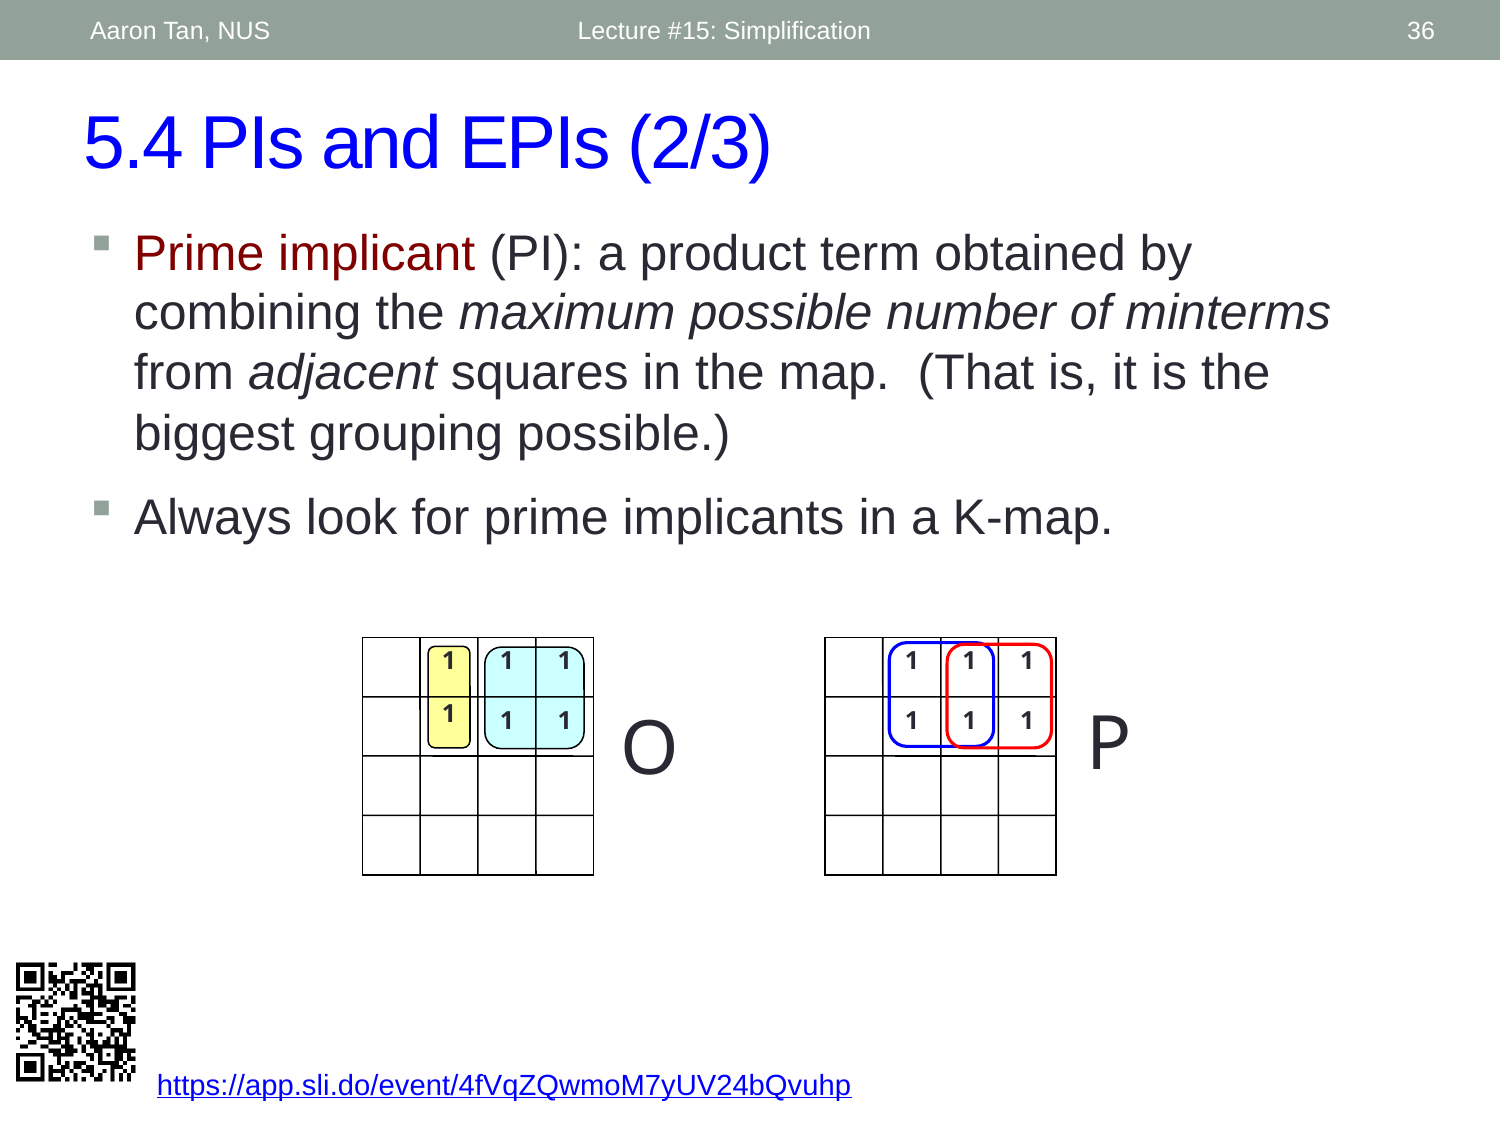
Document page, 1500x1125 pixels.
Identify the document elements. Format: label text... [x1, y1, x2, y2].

title 5.4 PIs and EPIs (2/3) [68, 86, 1429, 192]
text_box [362, 637, 1188, 876]
picture [7, 954, 143, 1089]
text_box Prime implicant (PI): a product term obtained by combining the maximum possible number of minterms from adjacent squares in the map. (That is, it is the biggest grouping possible.) Always look for prime implicants in a K-map. [74, 212, 1425, 578]
footer Lecture #15: Simplification [562, 3, 1238, 57]
slide_number 36 [1308, 3, 1450, 57]
slide_number Aaron Tan, NUS [75, 3, 550, 57]
